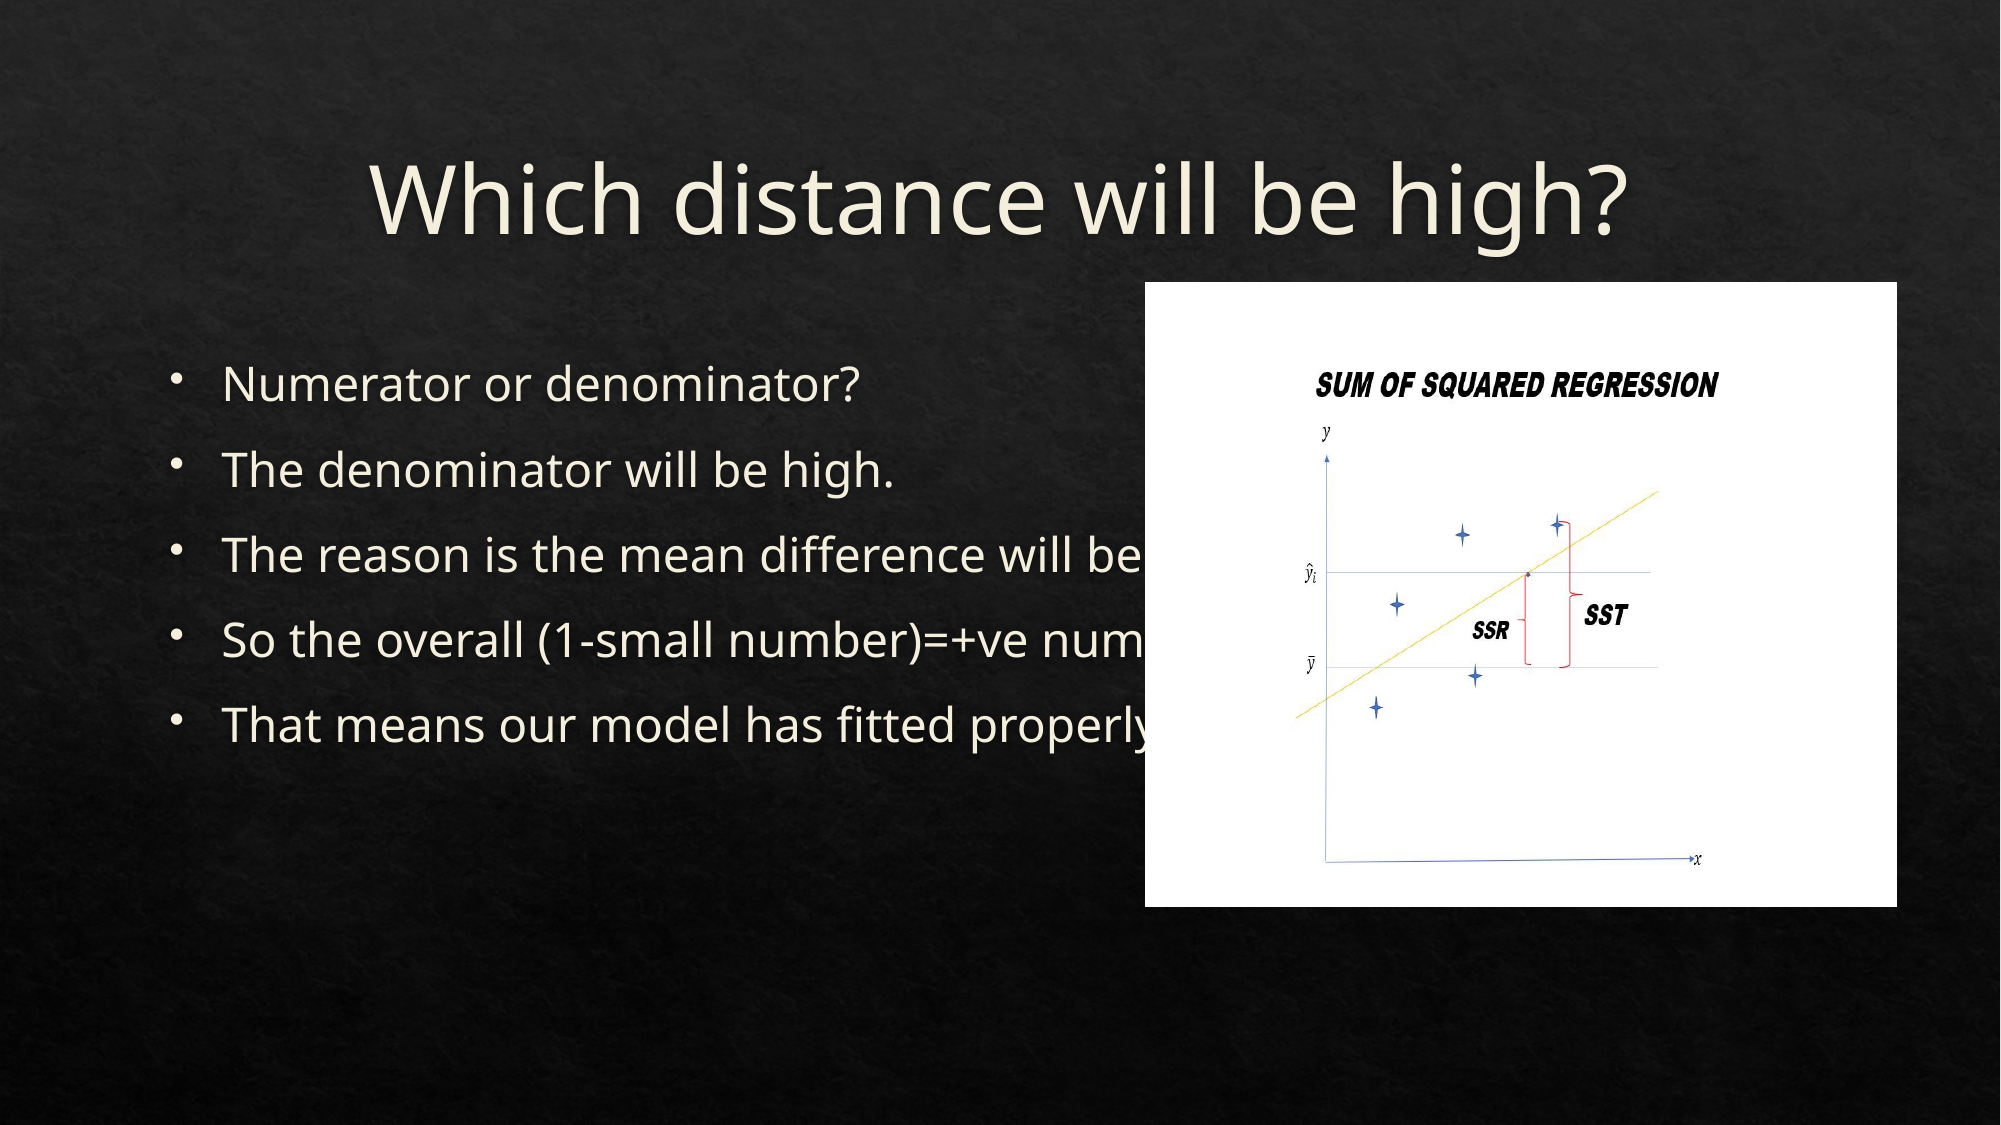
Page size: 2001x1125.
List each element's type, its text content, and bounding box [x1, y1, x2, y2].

list Numerator or denominator? The denominator will be high. The reason is the mean difference will be higher. So the overall (1-small number)=+ve number That means our model has fitted properly. [149, 340, 1849, 950]
title Which distance will be high? [149, 99, 1849, 307]
picture [1144, 282, 1897, 907]
